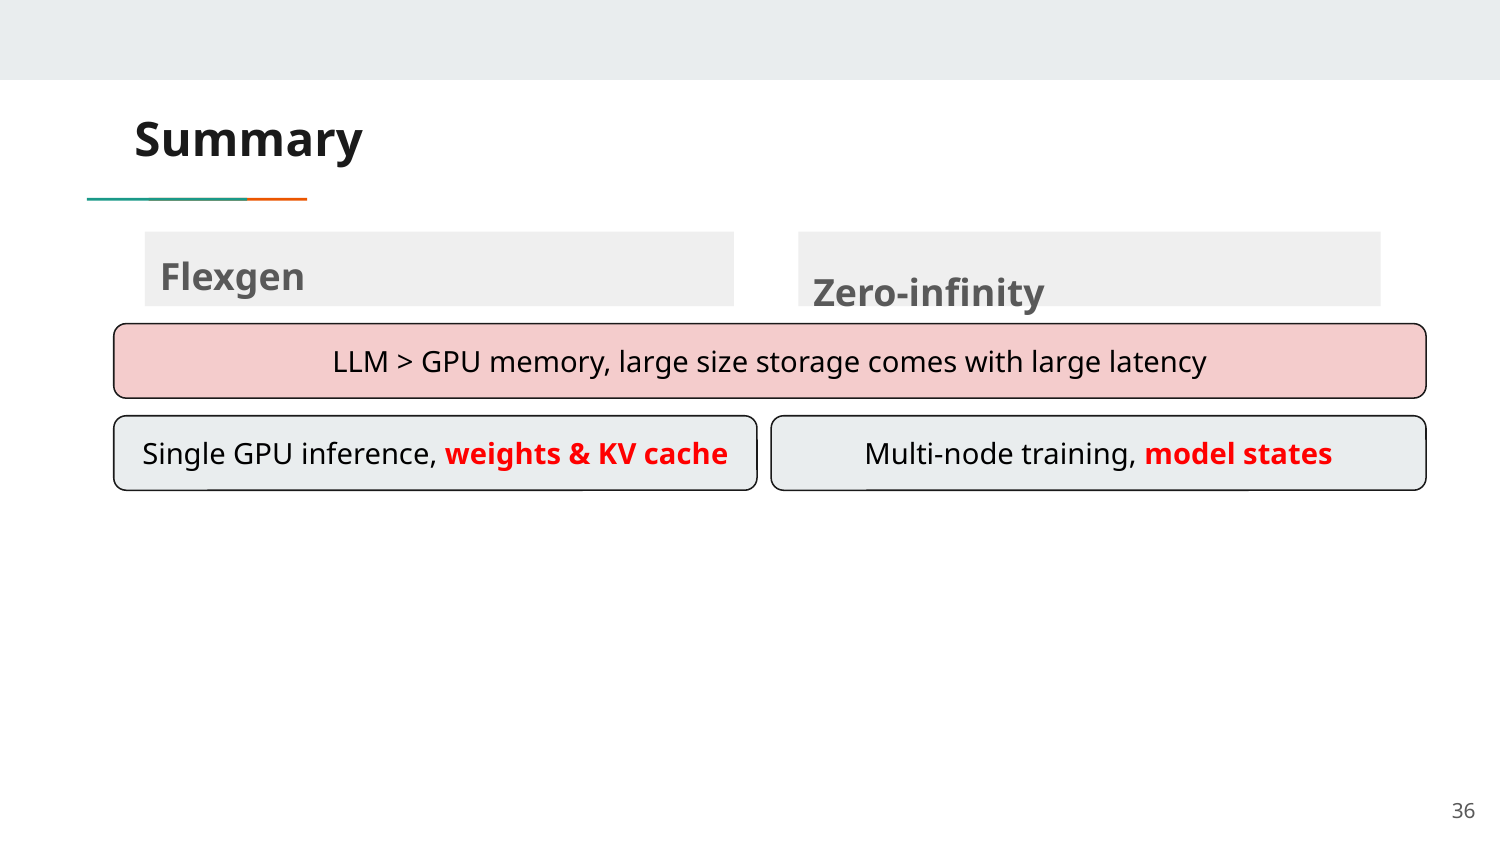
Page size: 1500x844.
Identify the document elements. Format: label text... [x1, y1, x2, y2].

text_box Single GPU inference, weights & KV cache [113, 415, 758, 491]
slide_number ‹#› [1400, 779, 1491, 844]
text_box Flexgen [144, 231, 734, 307]
text_box Multi-node training, model states [771, 415, 1427, 491]
text_box Zero-infinity [798, 231, 1381, 307]
title Summary [119, 93, 1381, 182]
text_box LLM > GPU memory, large size storage comes with large latency [113, 323, 1427, 399]
